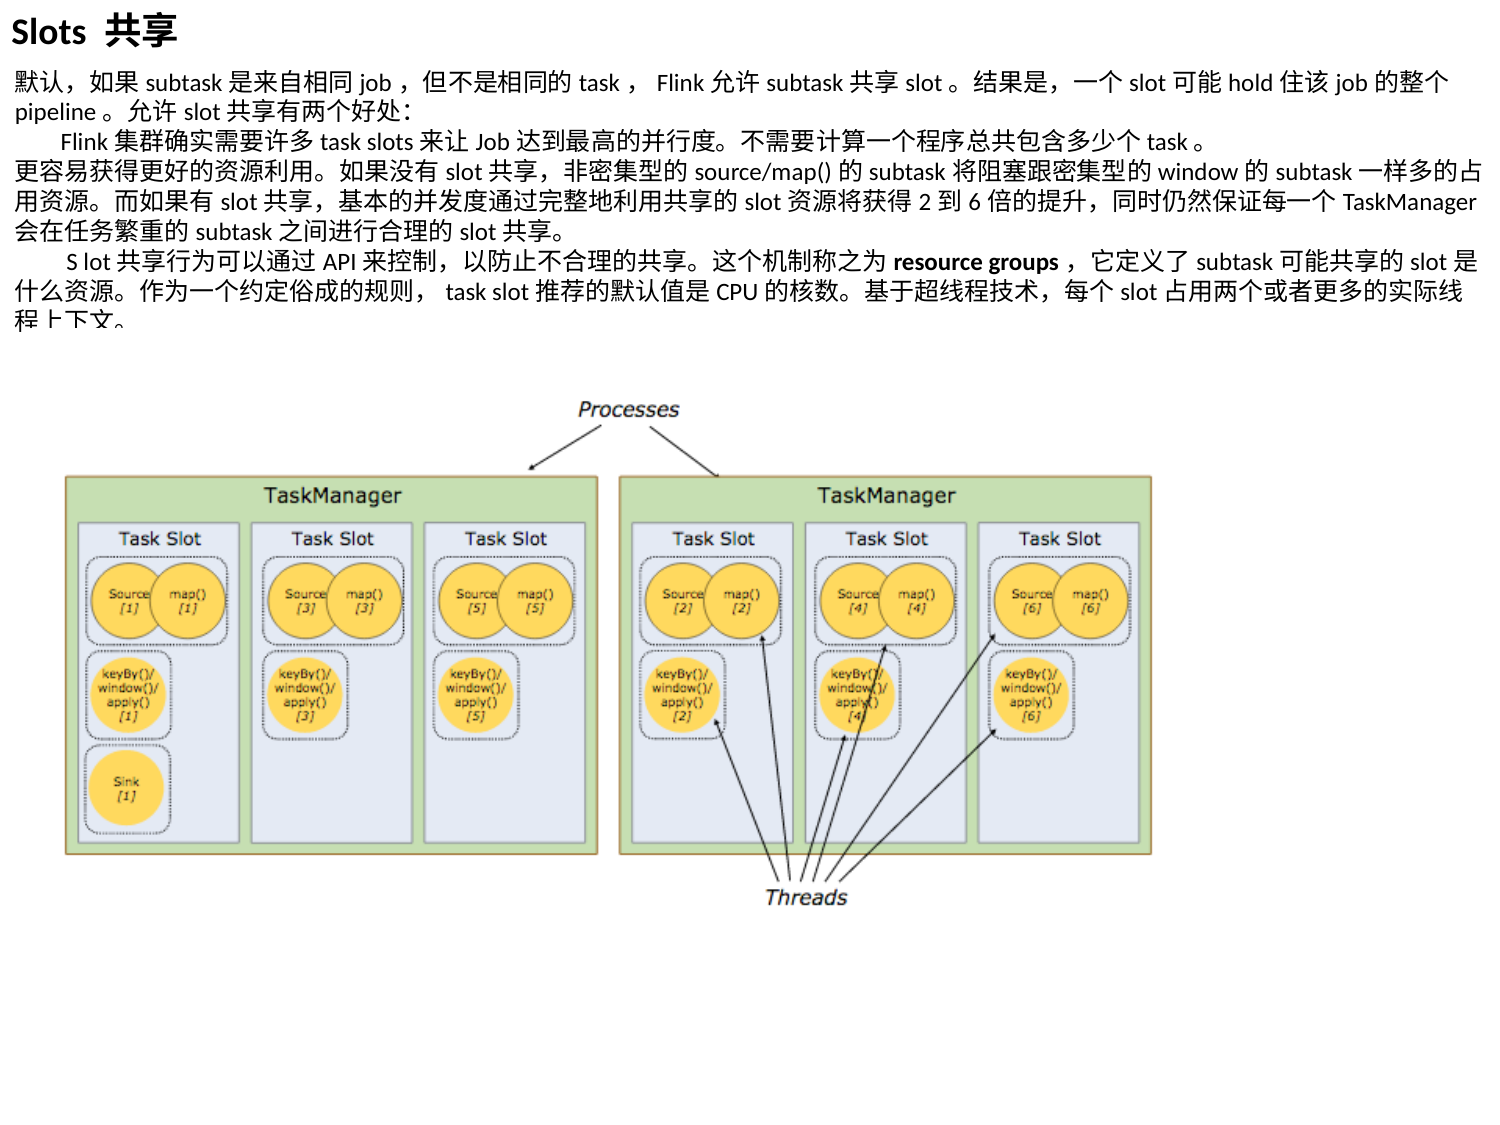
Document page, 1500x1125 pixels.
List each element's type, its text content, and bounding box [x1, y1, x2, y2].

picture [23, 327, 1232, 971]
text_box 默认，如果subtask是来自相同job，但不是相同的task，Flink允许subtask共享slot。结果是，一个slot可能hold住该job的整个pipeline。允许slot共享有两个好处： Flink集群确实需要许多task slots来让Job达到最高的并行度。不需要计算一个程序总共包含多少个task。 更容易获得更好的资源利用。如果没有slot共享，非密集型的source/map()的subtask将阻塞跟密集型的window的subtask一样多的占用资源。而如果有slot共享，基本的并发度通过完整地利用共享的slot资源将获得2到6倍的提升，同时仍然保证每一个TaskManager会在任务繁重的subtask之间进行合理的slot共享。 S lot共享行为可以通过API来控制，以防止不合理的共享。这个机制称之为resource groups，它定义了subtask可能共享的slot是什么资源。作为一个约定俗成的规则，task slot推荐的默认值是CPU的核数。基于超线程技术，每个slot占用两个或者更多的实际线程上下文。 [0, 58, 1500, 343]
text_box Slots 共享 [0, 0, 194, 60]
